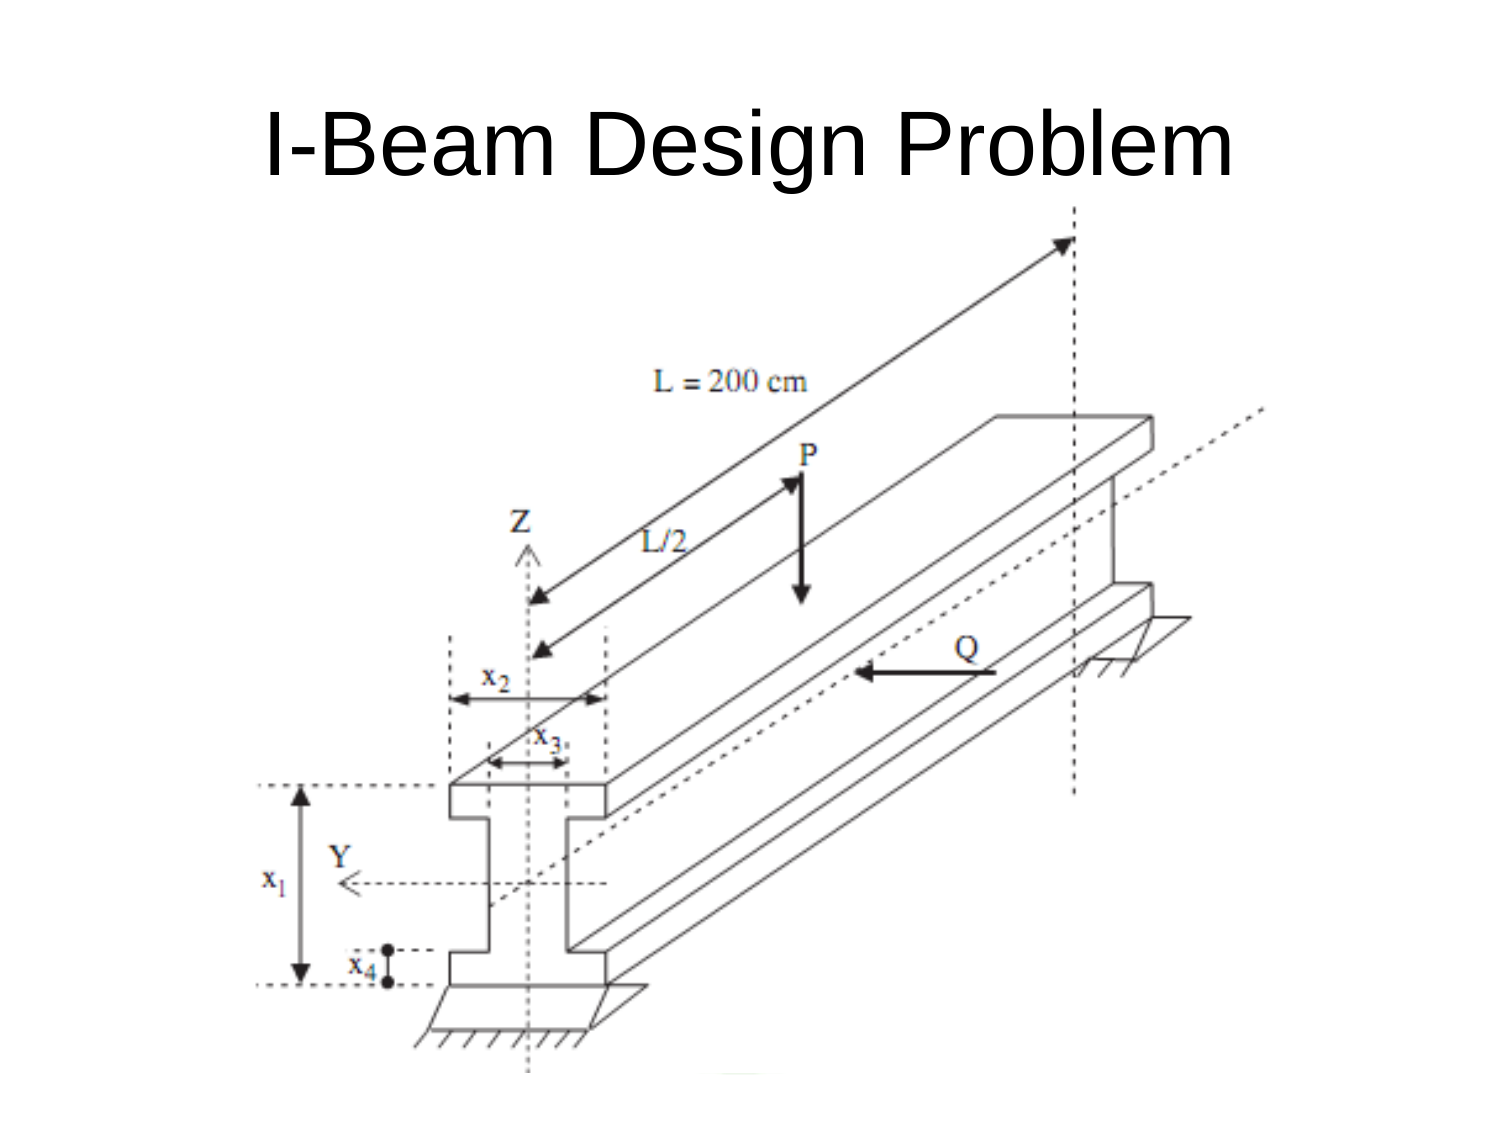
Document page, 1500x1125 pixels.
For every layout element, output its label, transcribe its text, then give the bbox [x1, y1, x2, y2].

title I-Beam Design Problem [74, 44, 1426, 233]
picture [237, 199, 1276, 1074]
